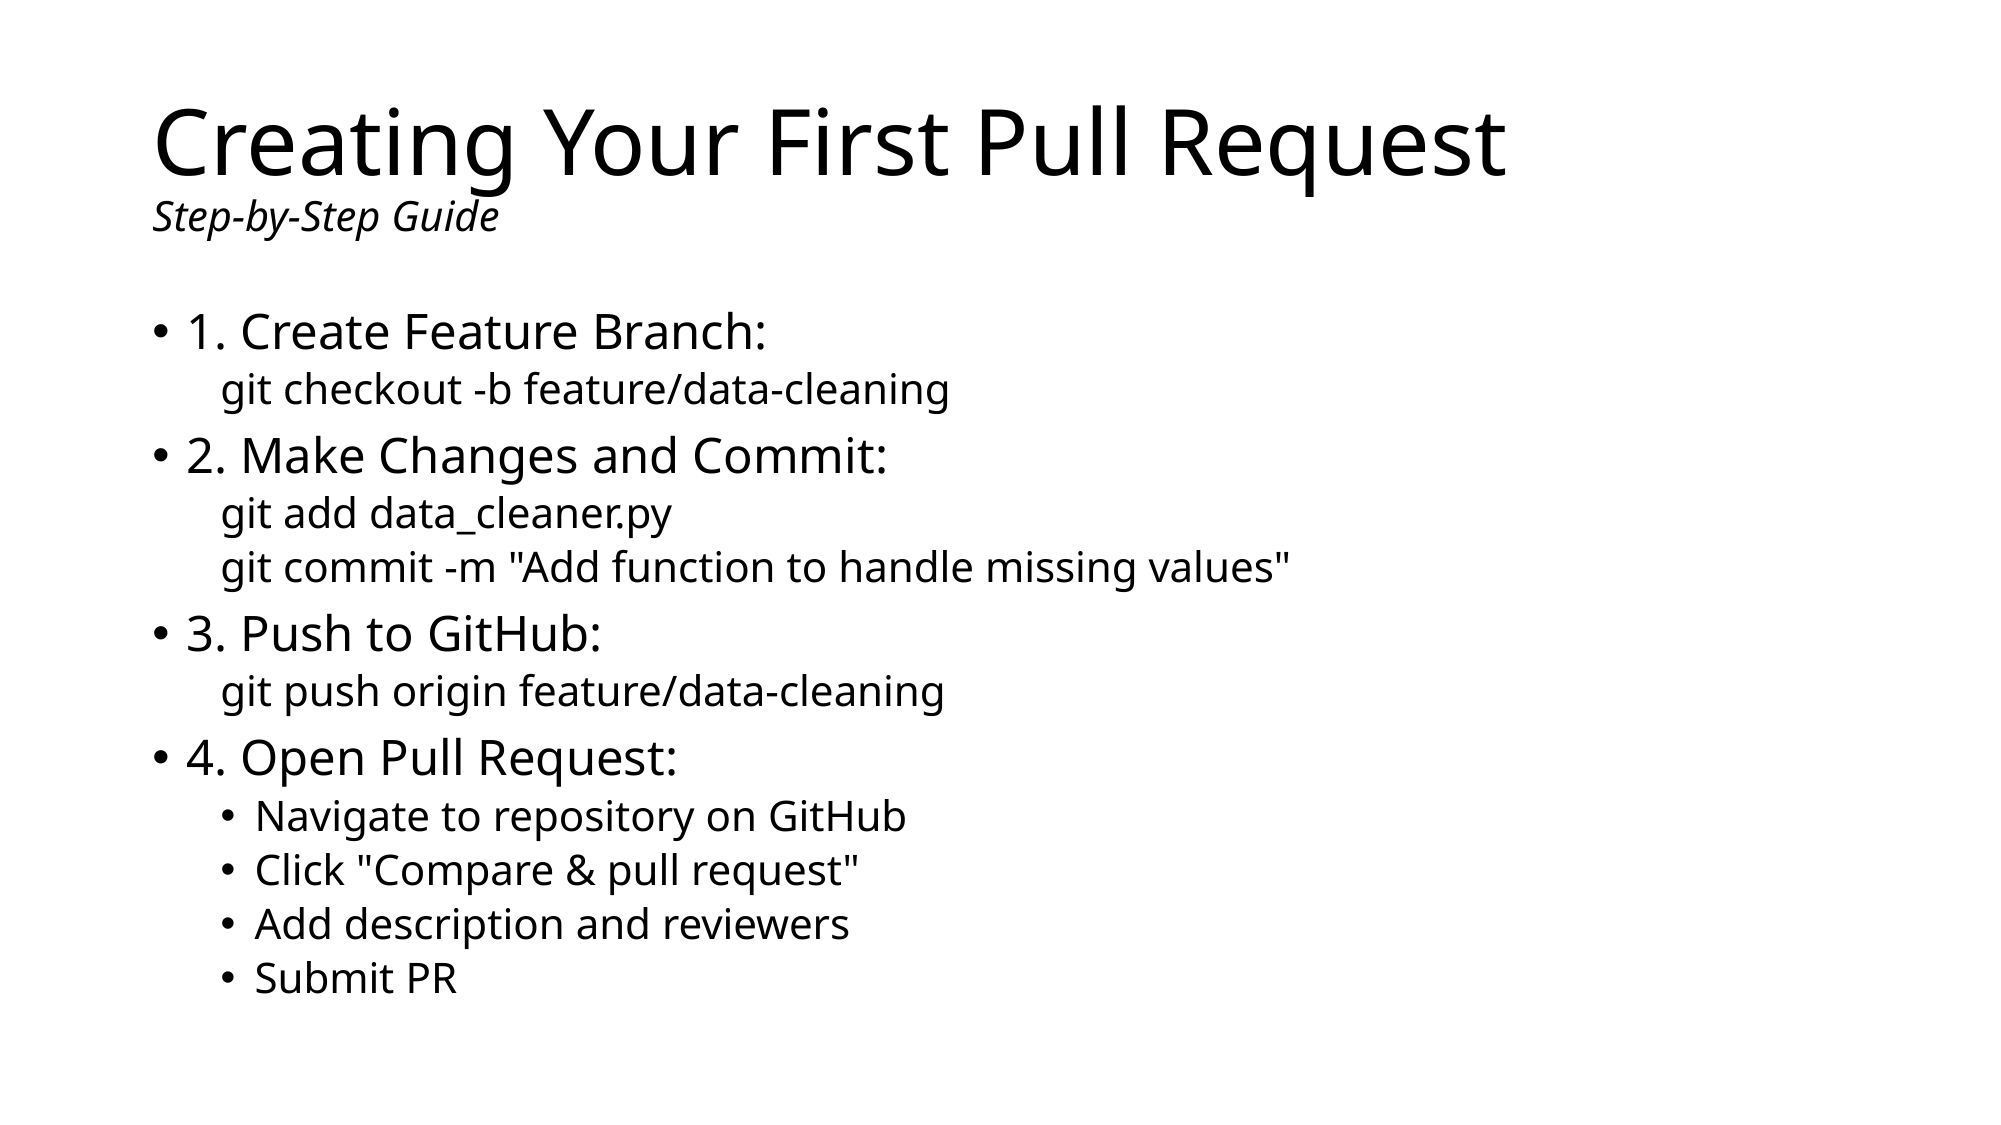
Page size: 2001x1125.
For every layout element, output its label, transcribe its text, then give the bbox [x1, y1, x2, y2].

list 1. Create Feature Branch: git checkout -b feature/data-cleaning 2. Make Changes and Commit: git add data_cleaner.py git commit -m "Add function to handle missing values" 3. Push to GitHub: git push origin feature/data-cleaning 4. Open Pull Request: Navigate to repository on GitHub Click "Compare & pull request" Add description and reviewers Submit PR [137, 299, 1863, 1014]
title Creating Your First Pull Request Step-by-Step Guide [137, 59, 1863, 278]
